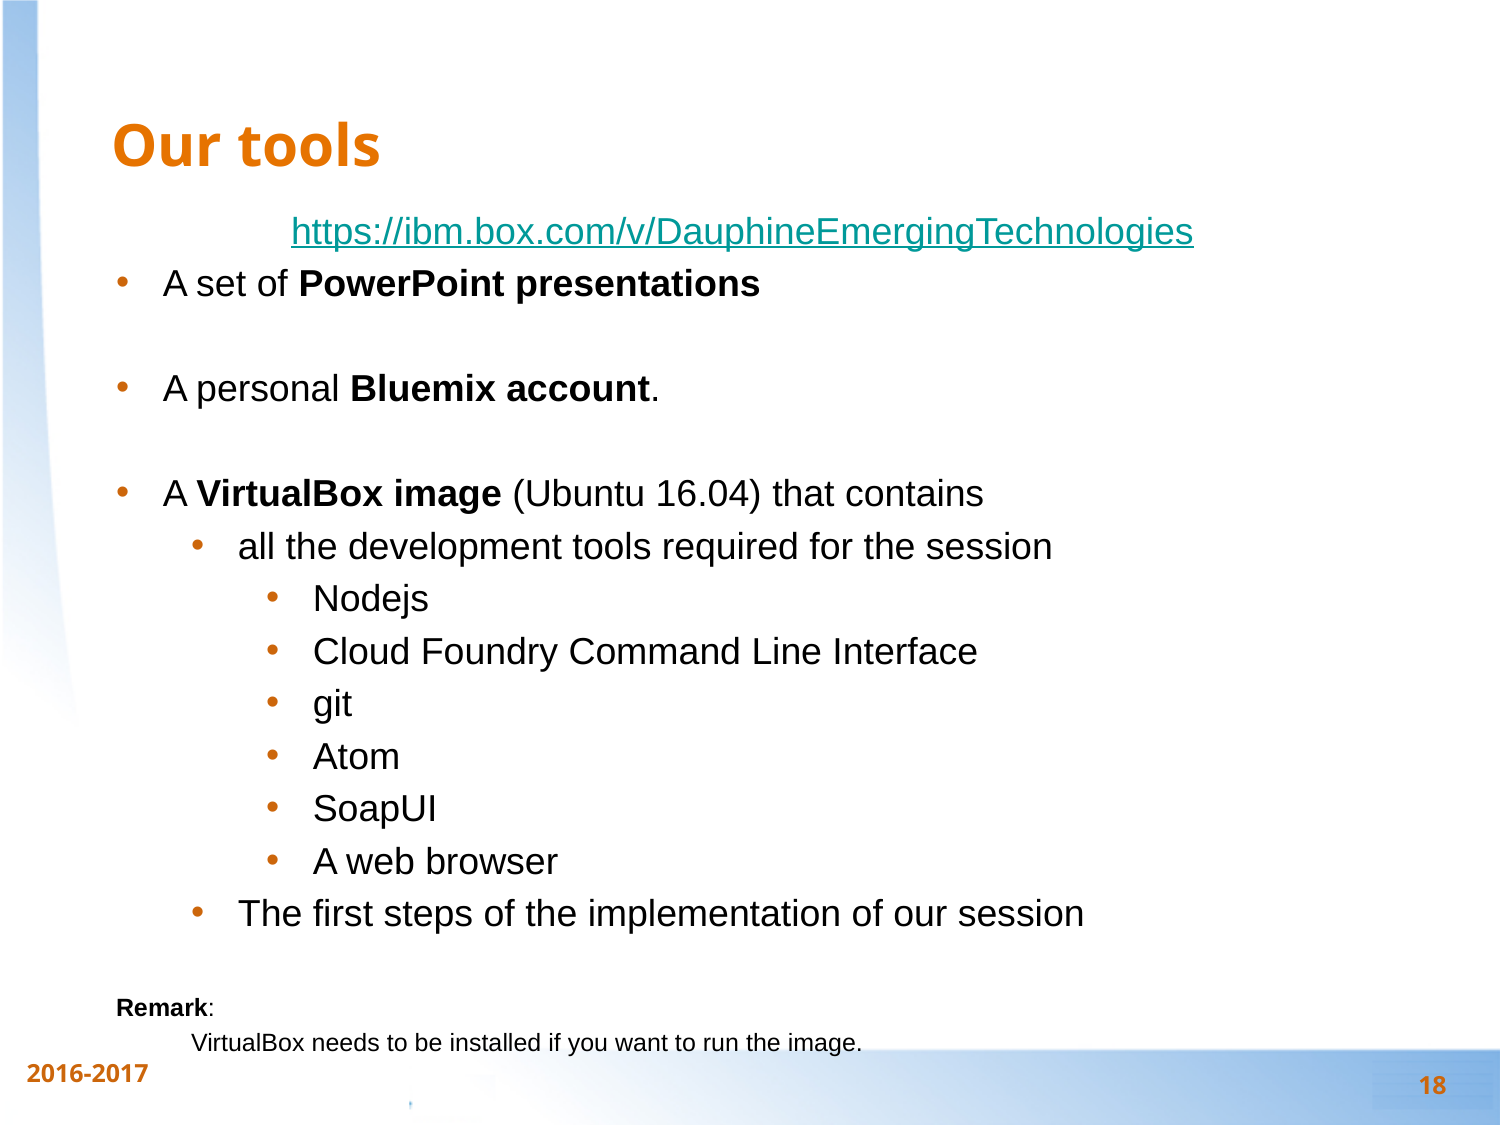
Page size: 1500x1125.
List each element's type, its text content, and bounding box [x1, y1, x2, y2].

title Our tools [96, 90, 1472, 186]
picture [0, 0, 1500, 1125]
text_box https://ibm.box.com/v/DauphineEmergingTechnologies A set of PowerPoint presentations A personal Bluemix account. A VirtualBox image (Ubuntu 16.04) that contains all the development tools required for the session Nodejs Cloud Foundry Command Line Interface git Atom SoapUI A web browser The first steps of the implementation of our session Remark: VirtualBox needs to be installed if you want to run the image. [100, 199, 1384, 1006]
slide_number 18 [1394, 1058, 1500, 1112]
